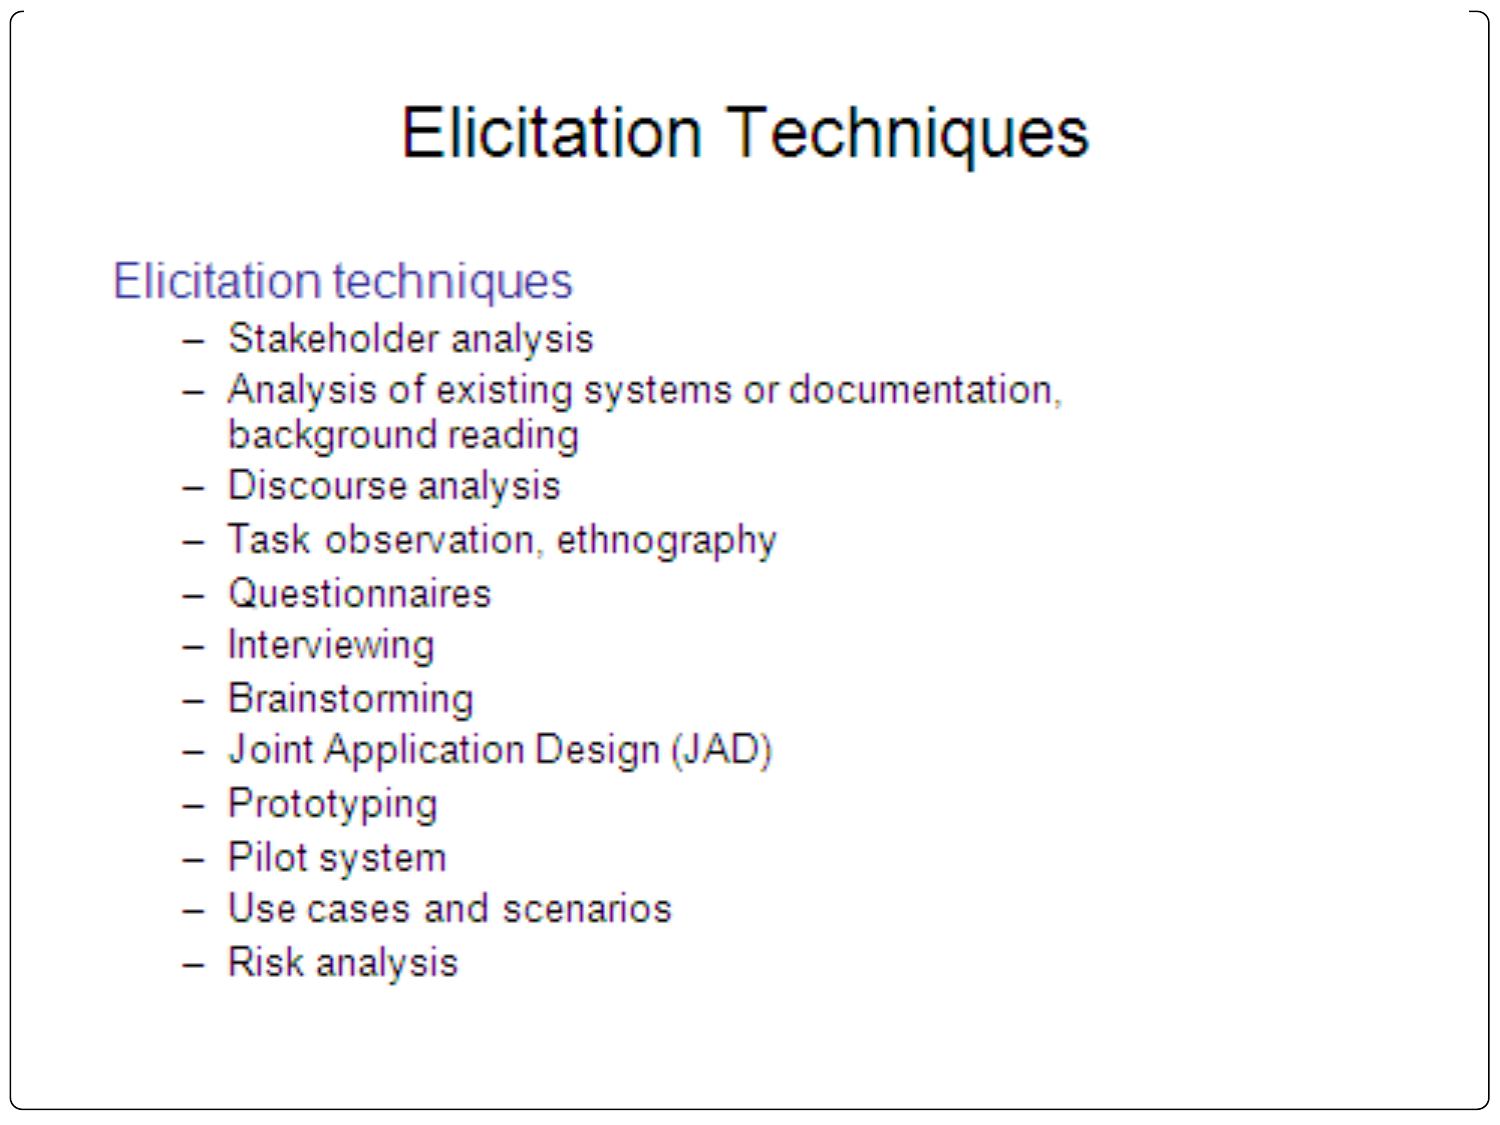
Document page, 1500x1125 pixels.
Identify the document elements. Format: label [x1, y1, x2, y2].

list [24, 0, 1469, 1080]
